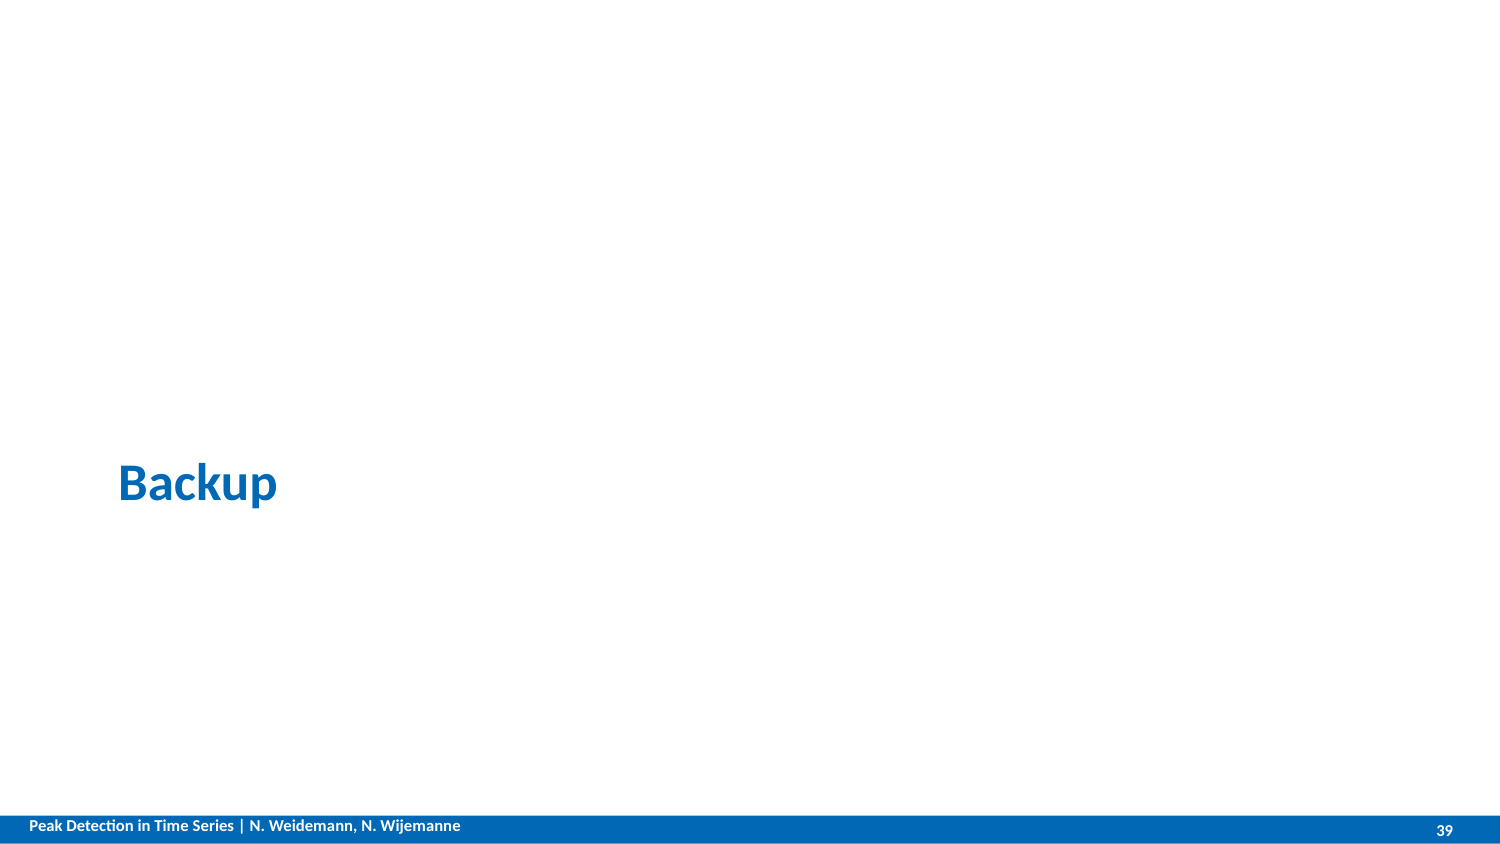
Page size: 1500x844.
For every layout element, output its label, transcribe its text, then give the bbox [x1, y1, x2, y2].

slide_number 39 [1312, 815, 1454, 844]
text_box Peak Detection in Time Series | N. Weidemann, N. Wijemanne [14, 804, 666, 844]
title Backup [118, 454, 1382, 621]
